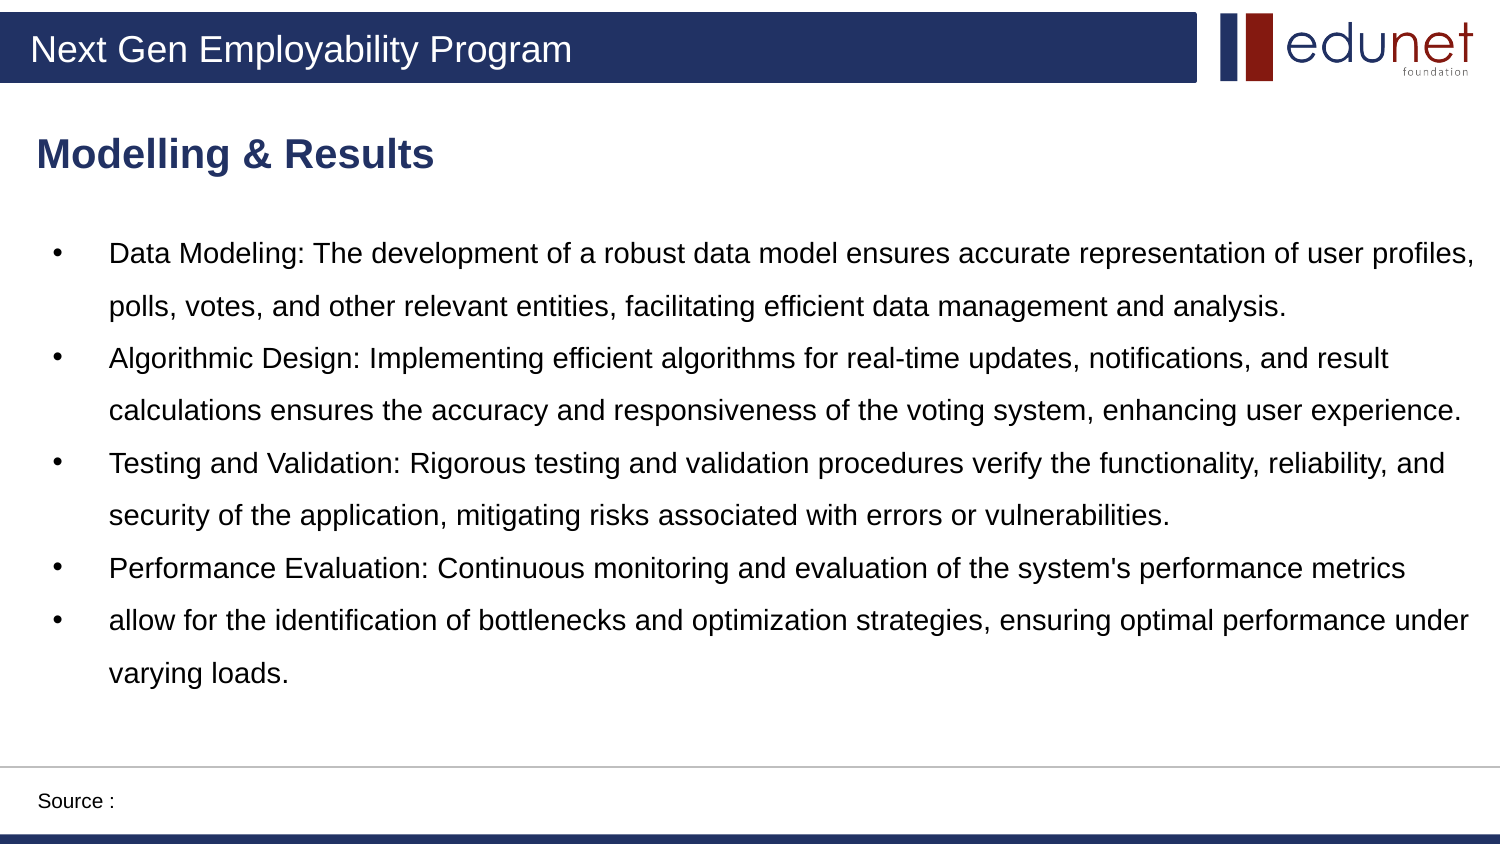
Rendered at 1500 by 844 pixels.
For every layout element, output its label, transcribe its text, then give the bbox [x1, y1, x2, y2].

title Modelling & Results [21, 111, 504, 165]
text_box Source : [22, 776, 139, 826]
picture [1279, 14, 1482, 83]
text_box Data Modeling: The development of a robust data model ensures accurate representation of user profiles, polls, votes, and other relevant entities, facilitating efficient data management and analysis. Algorithmic Design: Implementing efficient algorithms for real-time updates, notifications, and result calculations ensures the accuracy and responsiveness of the voting system, enhancing user experience. Testing and Validation: Rigorous testing and validation procedures verify the functionality, reliability, and security of the application, mitigating risks associated with errors or vulnerabilities. Performance Evaluation: Continuous monitoring and evaluation of the system's performance metrics allow for the identification of bottlenecks and optimization strategies, ensuring optimal performance under varying loads. [37, 209, 1500, 697]
